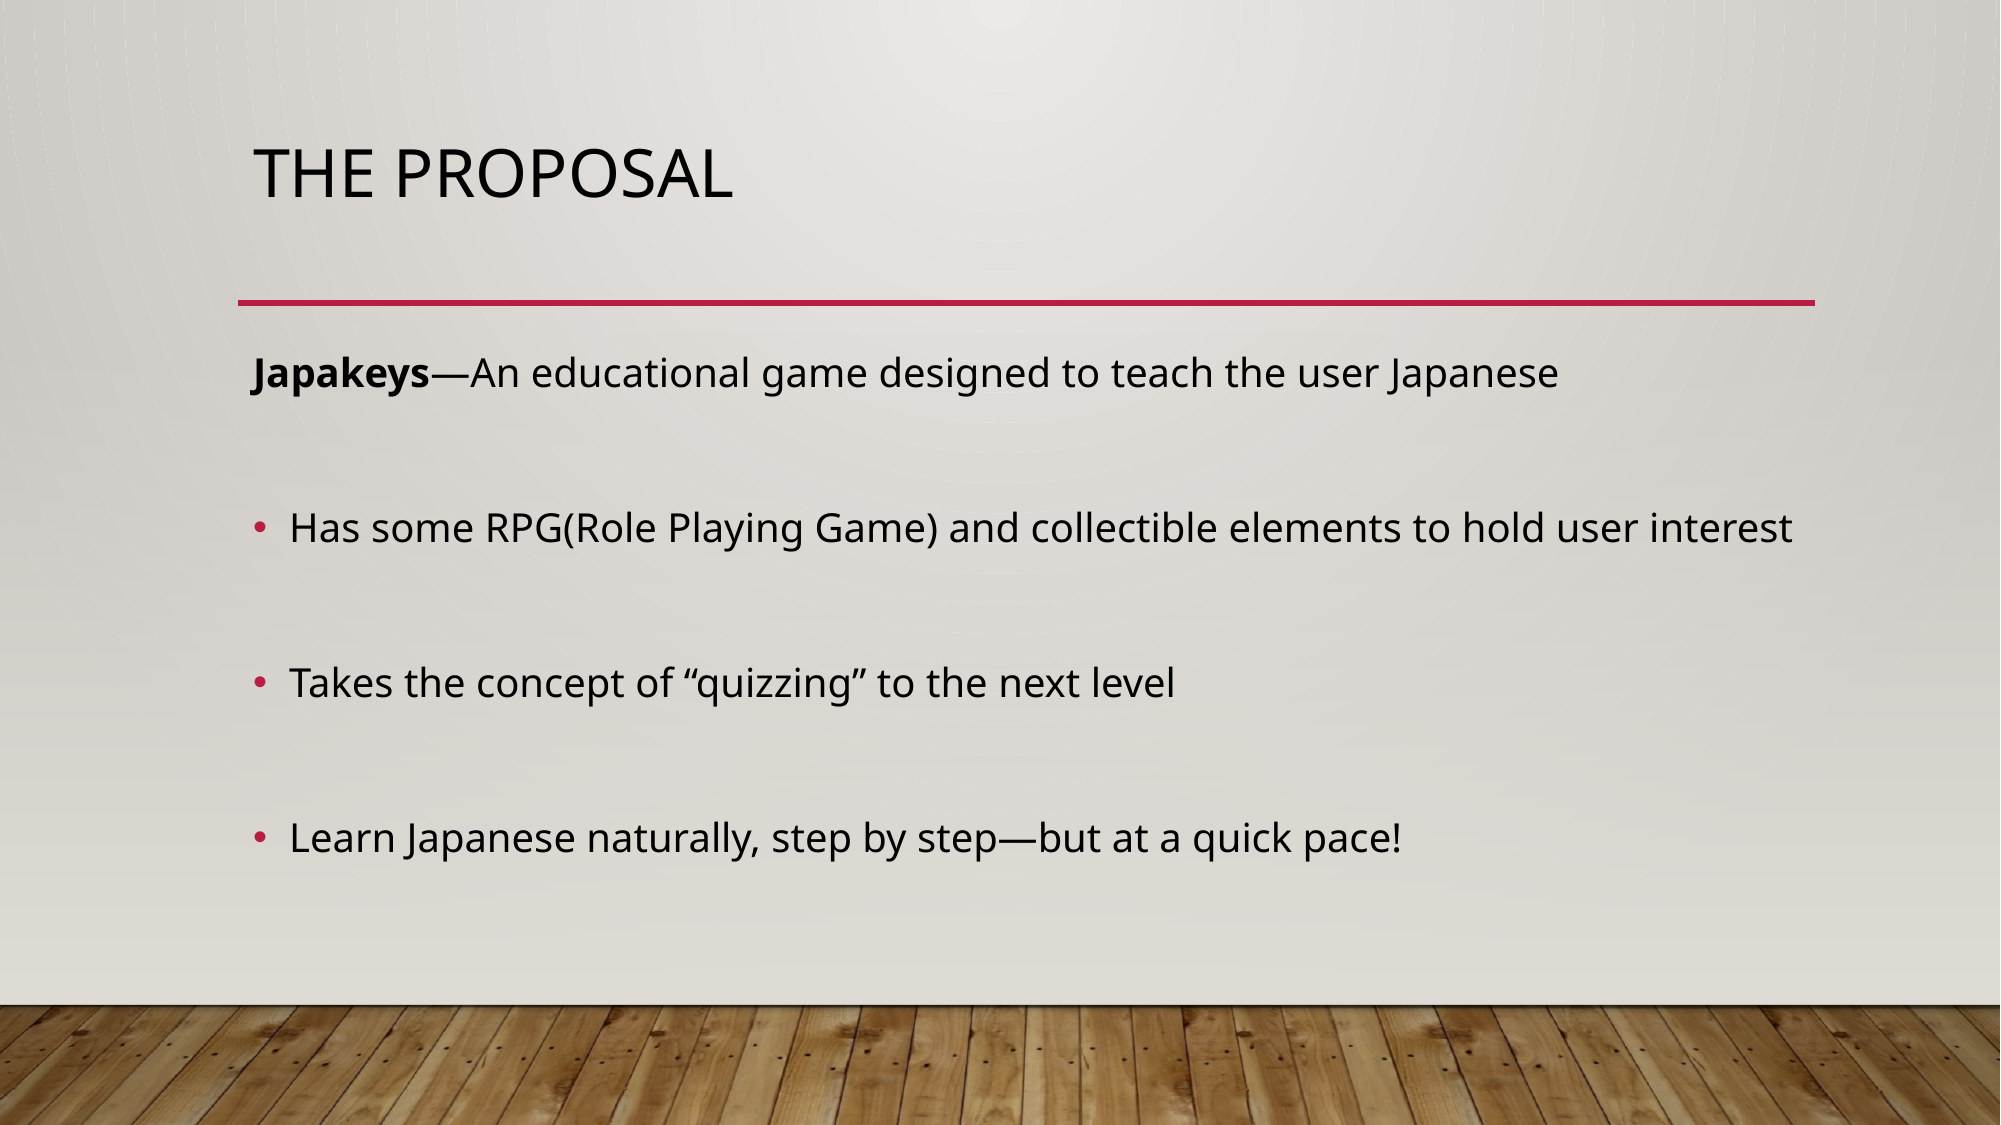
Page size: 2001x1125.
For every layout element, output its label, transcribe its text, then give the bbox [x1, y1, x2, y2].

title The Proposal [238, 131, 1814, 305]
list Japakeys—An educational game designed to teach the user Japanese Has some RPG(Role Playing Game) and collectible elements to hold user interest Takes the concept of “quizzing” to the next level Learn Japanese naturally, step by step—but at a quick pace! [238, 330, 1814, 897]
picture [0, 1005, 2000, 1125]
